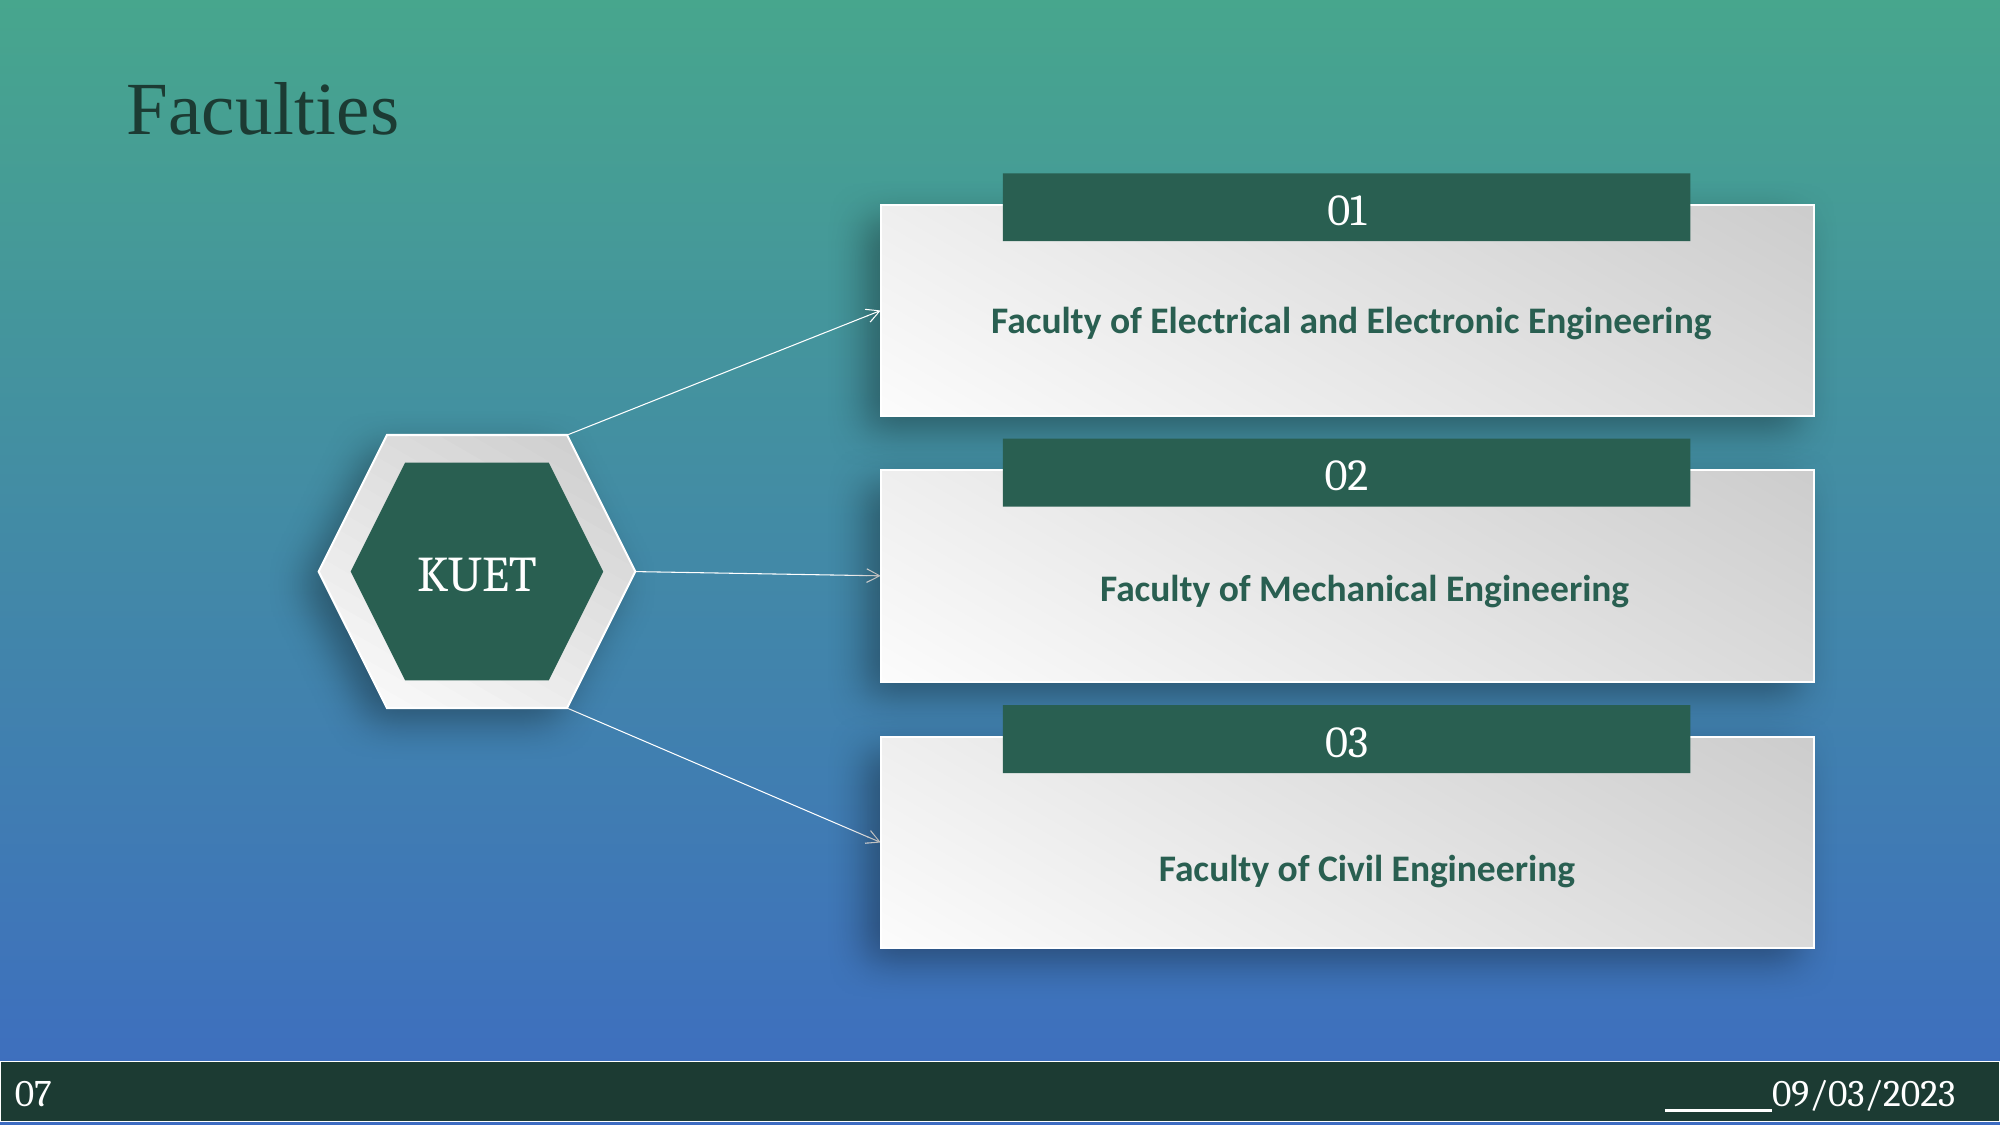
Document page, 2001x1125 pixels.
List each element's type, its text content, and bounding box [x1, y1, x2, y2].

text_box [93, 52, 418, 159]
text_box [567, 310, 881, 435]
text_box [880, 438, 1831, 682]
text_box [567, 707, 880, 843]
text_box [636, 571, 880, 576]
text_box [880, 705, 2000, 949]
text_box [318, 434, 636, 709]
text_box 07 09/03/2023 [0, 1061, 2000, 1122]
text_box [880, 173, 1882, 417]
